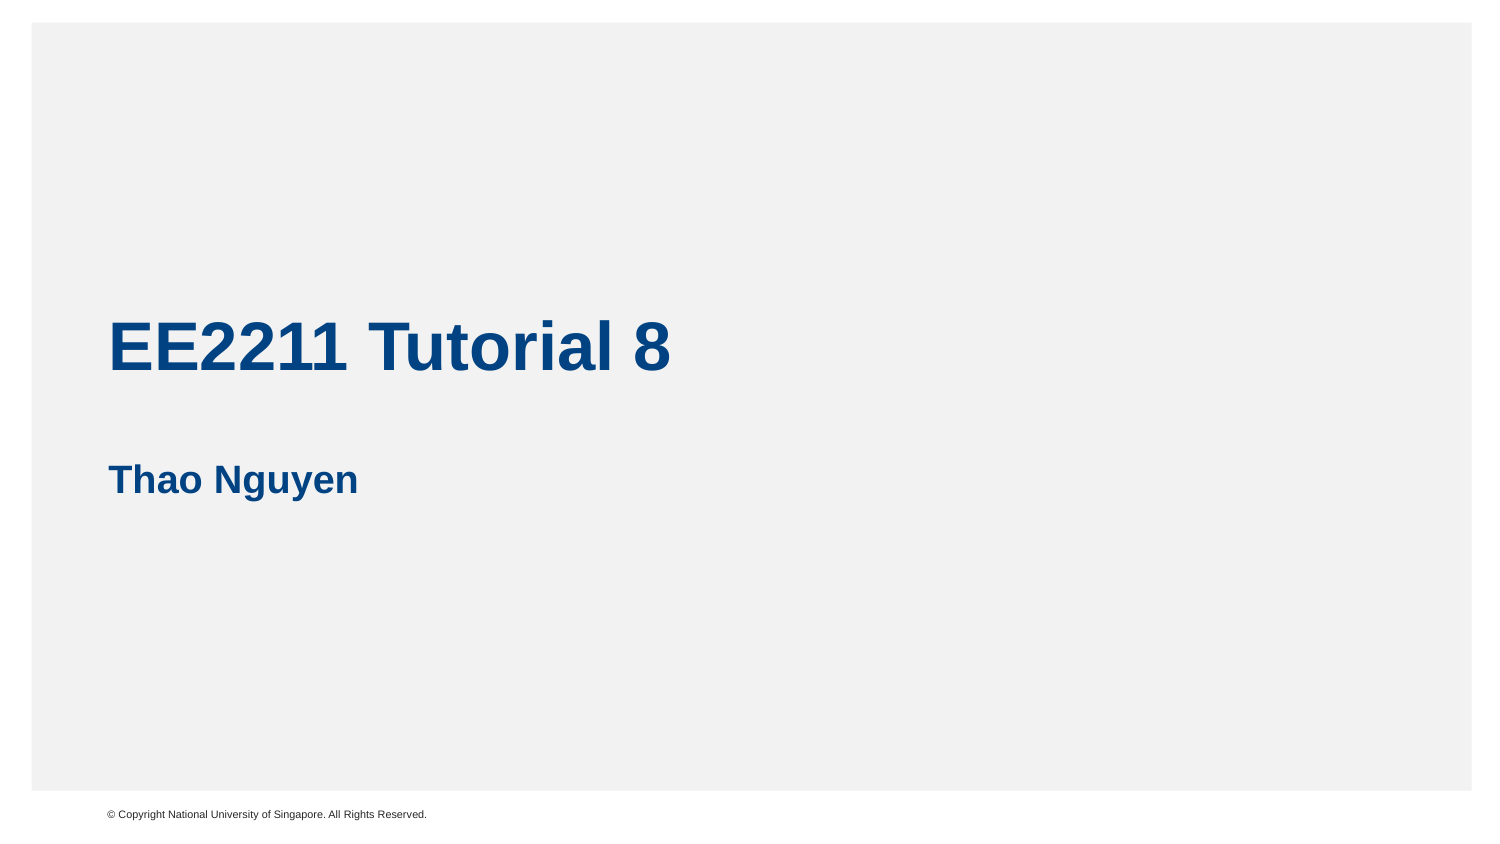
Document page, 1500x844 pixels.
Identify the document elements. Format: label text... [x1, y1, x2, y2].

title EE2211 Tutorial 8 Thao Nguyen [93, 230, 1064, 582]
